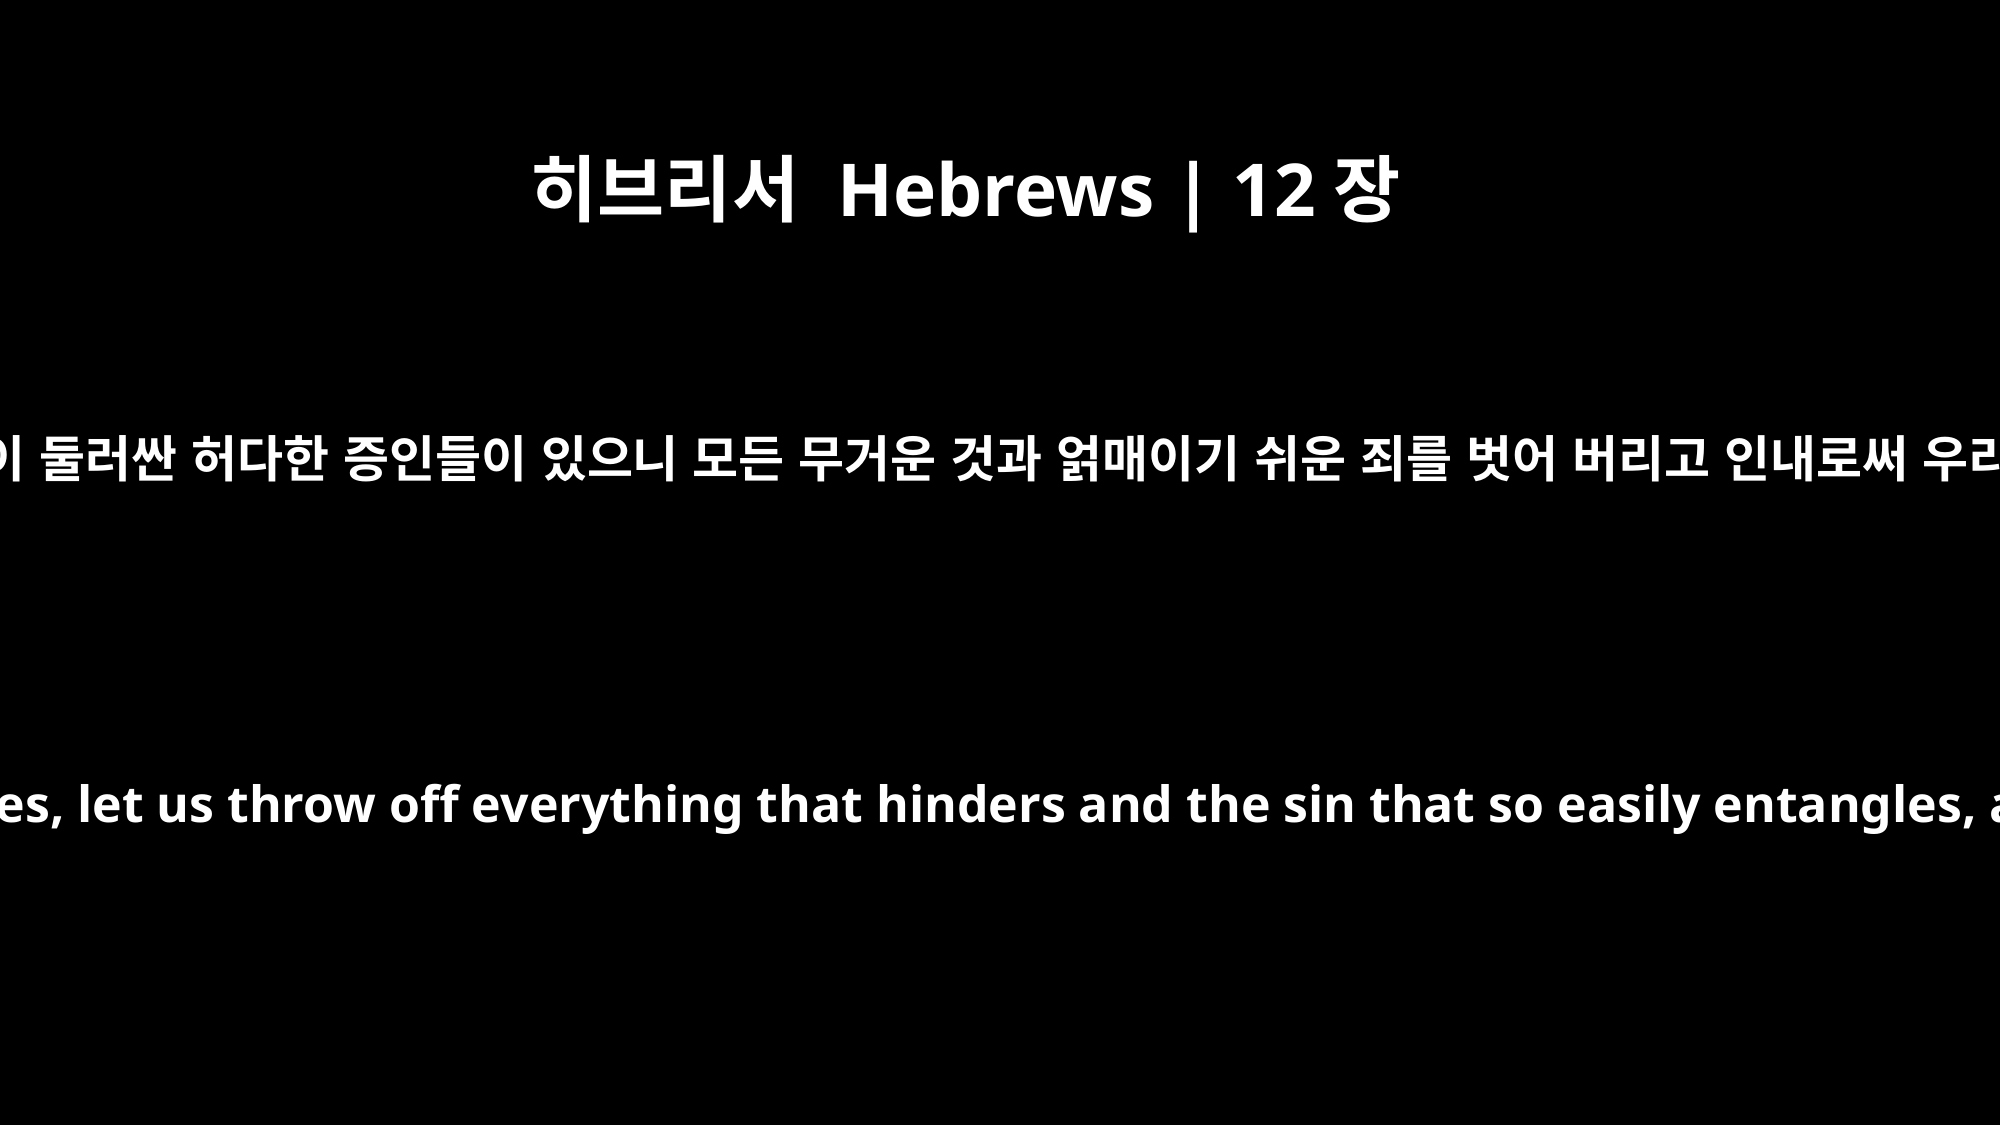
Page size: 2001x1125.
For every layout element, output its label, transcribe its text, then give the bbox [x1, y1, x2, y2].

text_box Therefore, since we are surrounded by such a great cloud of witnesses, let us throw off everything that hinders and the sin that so easily entangles, and let us run with perseverance the race marked out for us. [0, 764, 2000, 840]
text_box 1 이러므로 우리에게 구름 같이 둘러싼 허다한 증인들이 있으니 모든 무거운 것과 얽매이기 쉬운 죄를 벗어 버리고 인내로써 우리 앞에 당한 경주를 하며 [0, 359, 2000, 495]
text_box 히브리서 Hebrews | 12장 [515, 136, 1417, 239]
